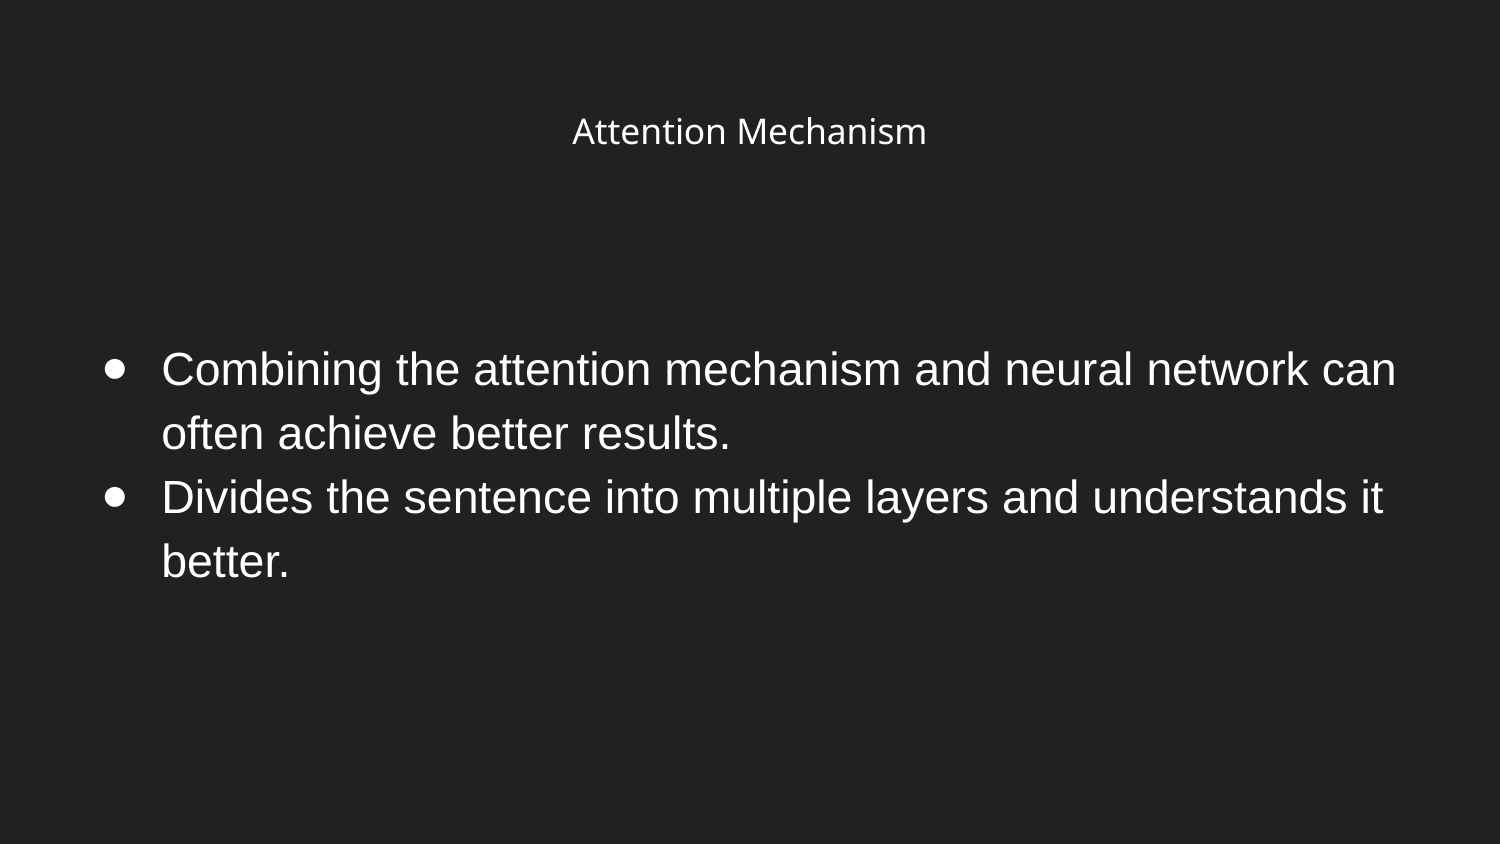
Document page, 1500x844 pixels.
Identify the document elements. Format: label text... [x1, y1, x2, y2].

title Attention Mechanism [51, 72, 1449, 167]
list Combining the attention mechanism and neural network can often achieve better results. Divides the sentence into multiple layers and understands it better. [71, 315, 1470, 844]
